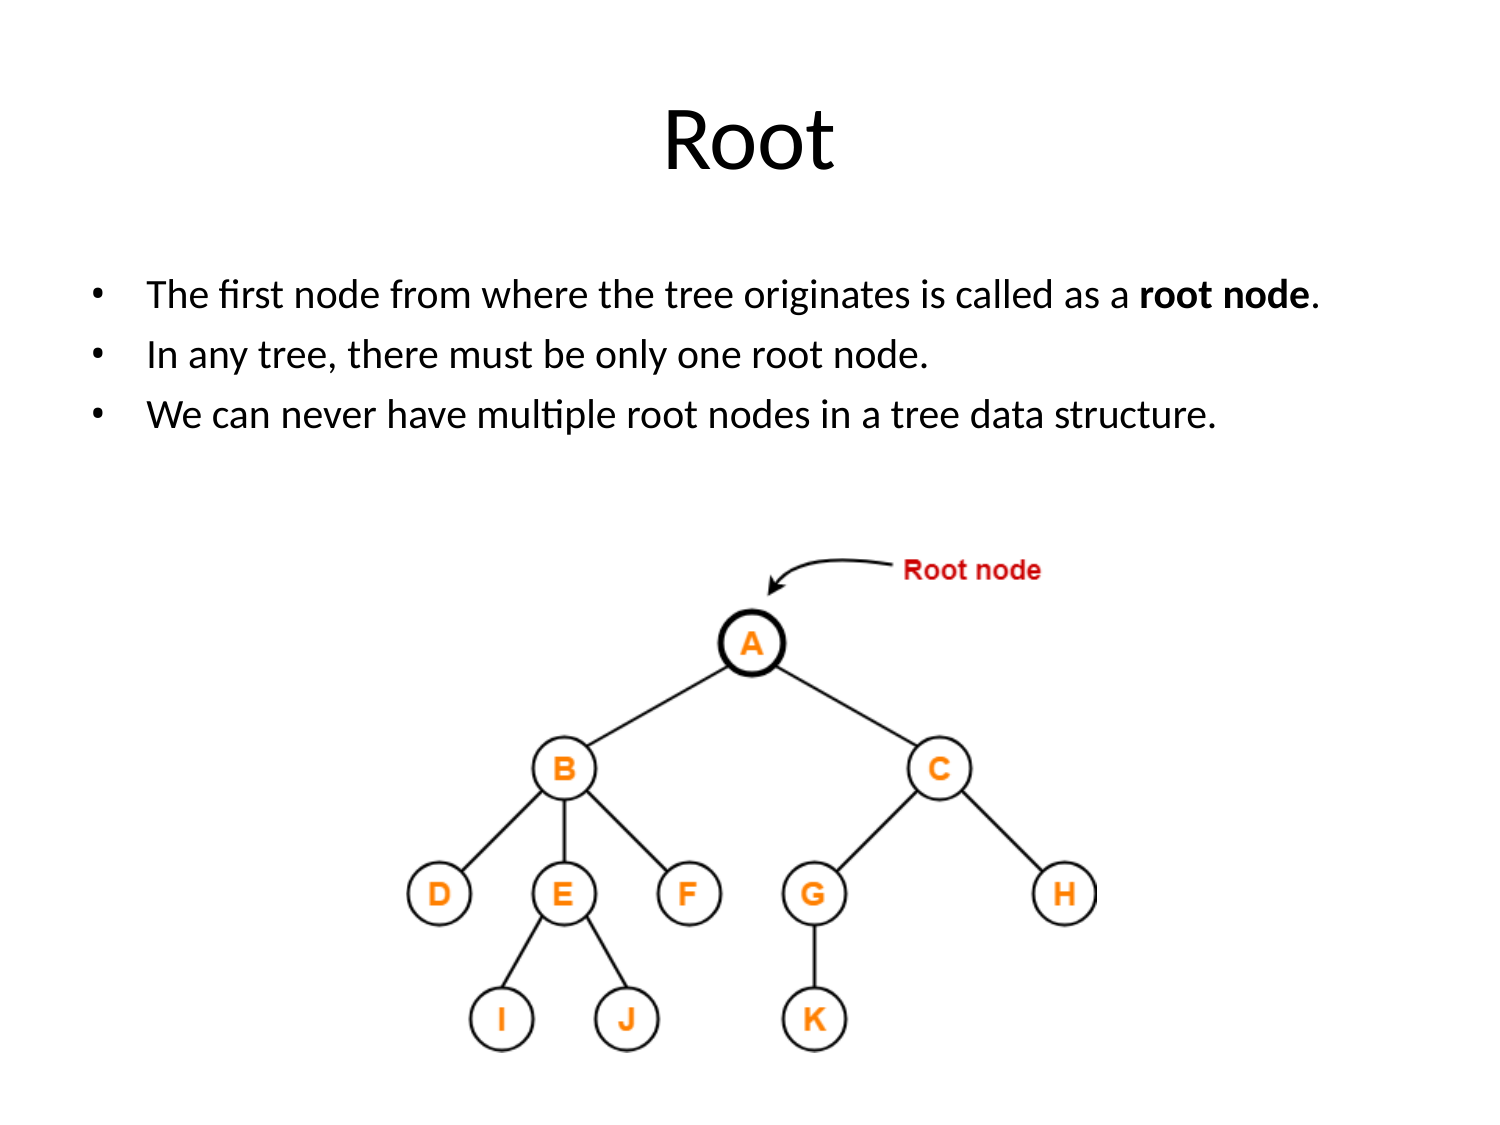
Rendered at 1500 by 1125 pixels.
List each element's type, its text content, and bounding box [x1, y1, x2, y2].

text_box The first node from where the tree originates is called as a root node. In any tree, there must be only one root node. We can never have multiple root nodes in a tree data structure. [87, 255, 1324, 438]
picture [405, 558, 1098, 1053]
title Root [101, 31, 1399, 266]
